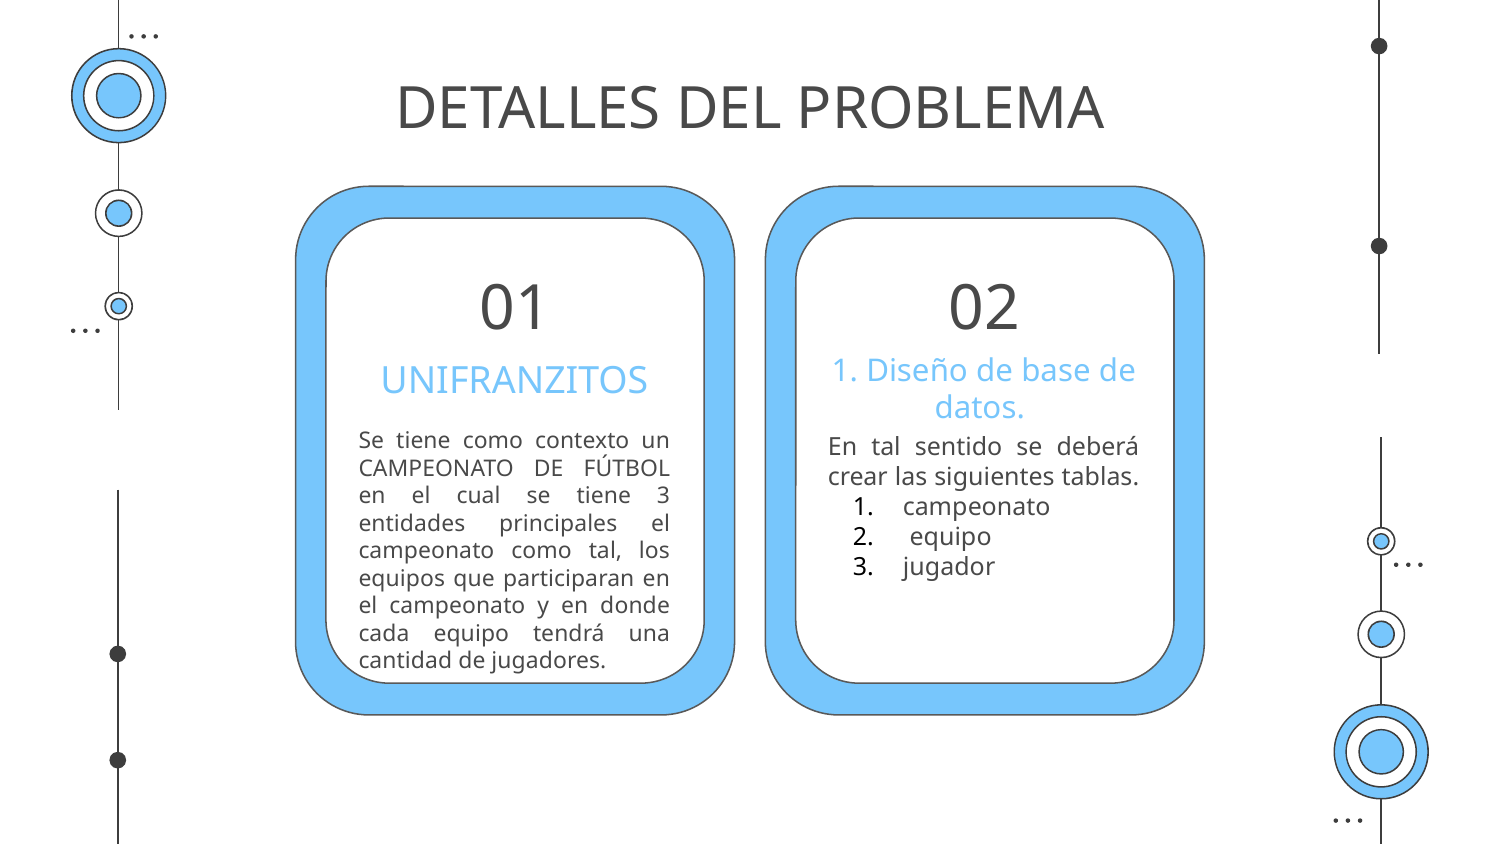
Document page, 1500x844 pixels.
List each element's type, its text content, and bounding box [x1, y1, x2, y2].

subtitle Se tiene como contexto un CAMPEONATO DE FÚTBOL en el cual se tiene 3 entidades principales el campeonato como tal, los equipos que participaran en el campeonato y en donde cada equipo tendrá una cantidad de jugadores. [343, 411, 686, 635]
text_box [295, 186, 735, 715]
subtitle 1. Diseño de base de datos. [783, 364, 1185, 411]
subtitle En tal sentido se deberá crear las siguientes tablas. campeonato equipo jugador [813, 415, 1155, 639]
text_box [325, 218, 705, 684]
subtitle UNIFRANZITOS [343, 353, 686, 405]
text_box [795, 411, 1175, 684]
title DETALLES DEL PROBLEMA [296, 55, 1204, 156]
title 01 [456, 266, 575, 342]
text_box [795, 218, 1175, 364]
text_box [765, 186, 1205, 715]
title 02 [925, 266, 1044, 342]
